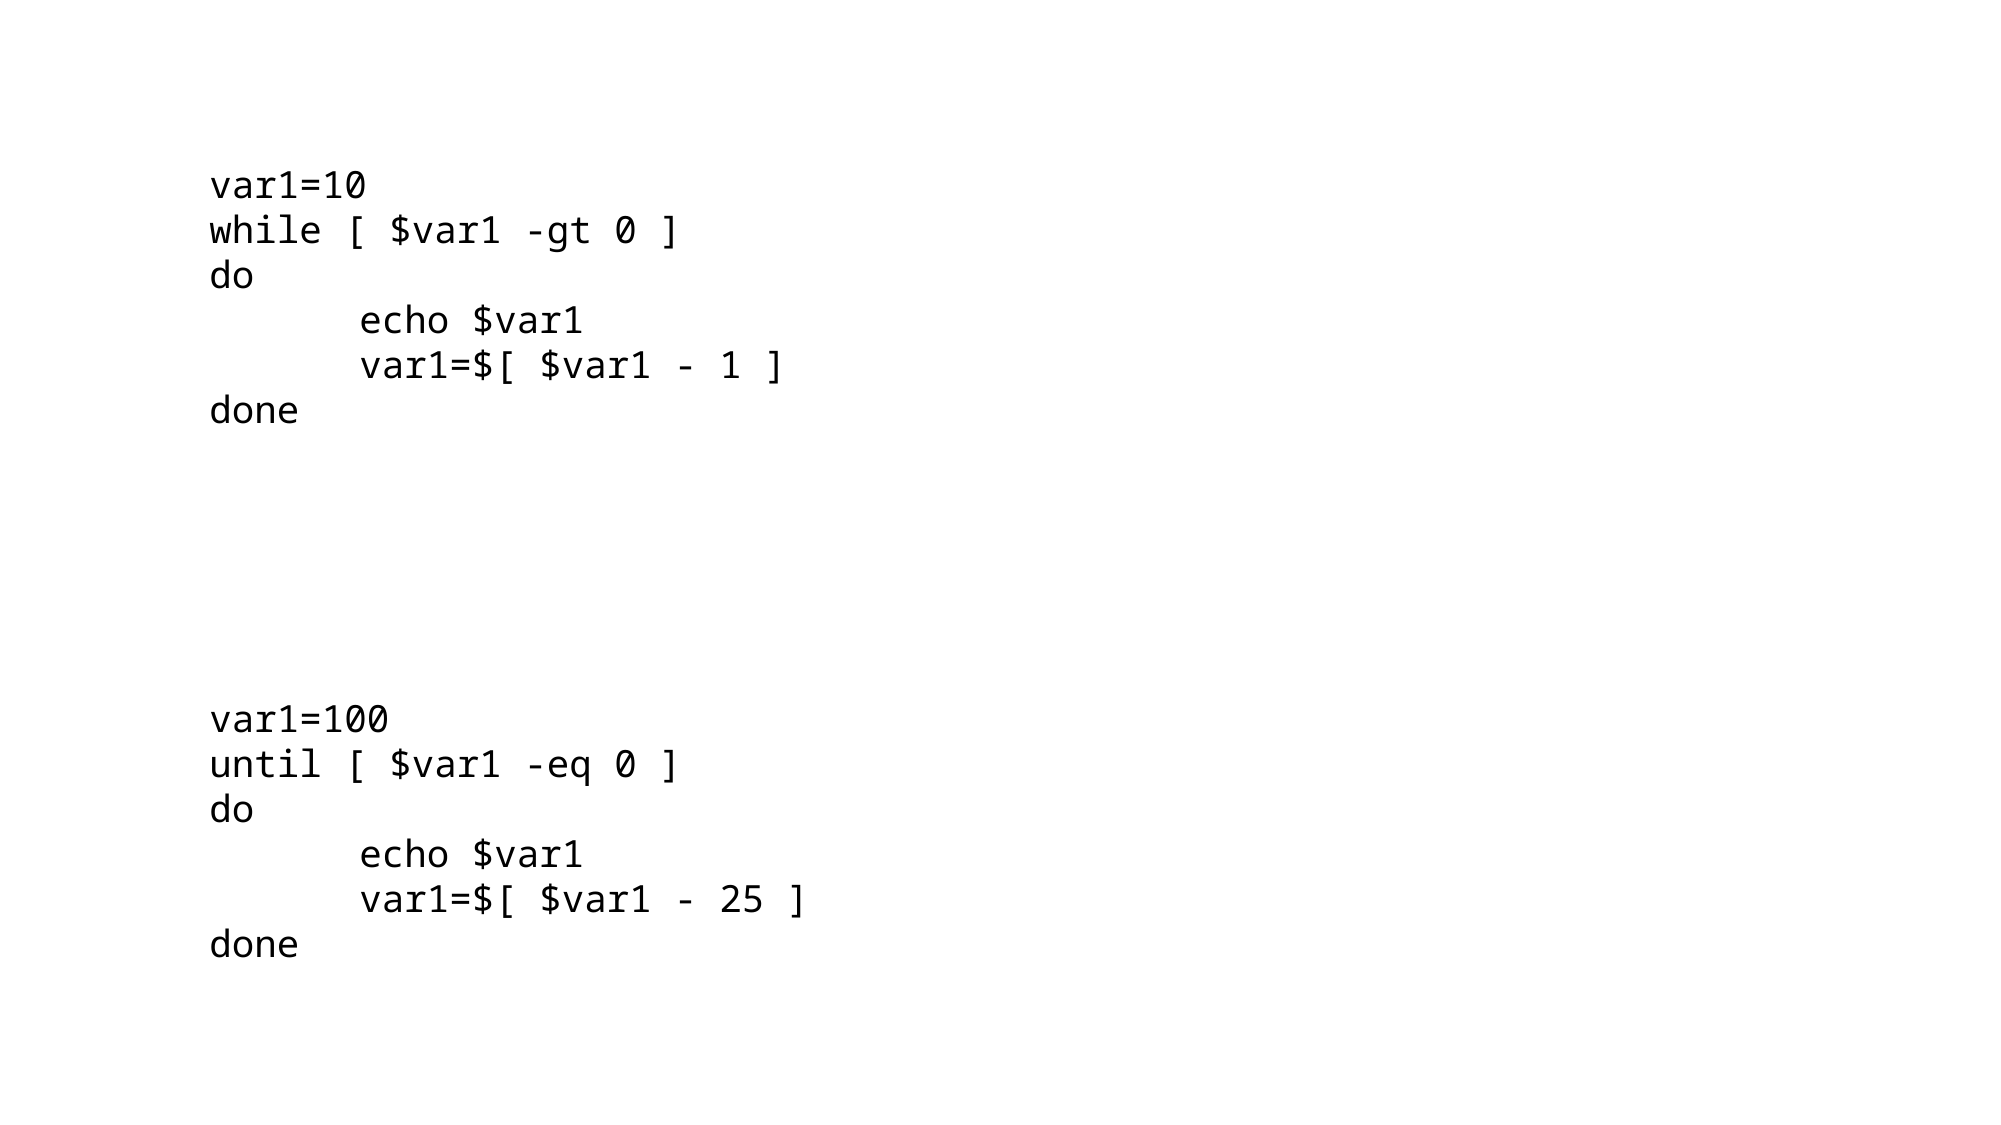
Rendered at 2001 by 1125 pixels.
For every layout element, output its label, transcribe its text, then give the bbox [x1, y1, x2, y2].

text_box var1=10 while [ $var1 -gt 0 ] do echo $var1 var1=$[ $var1 - 1 ] done [194, 154, 1195, 439]
text_box var1=100 until [ $var1 -eq 0 ] do echo $var1 var1=$[ $var1 - 25 ] done [194, 687, 1195, 972]
